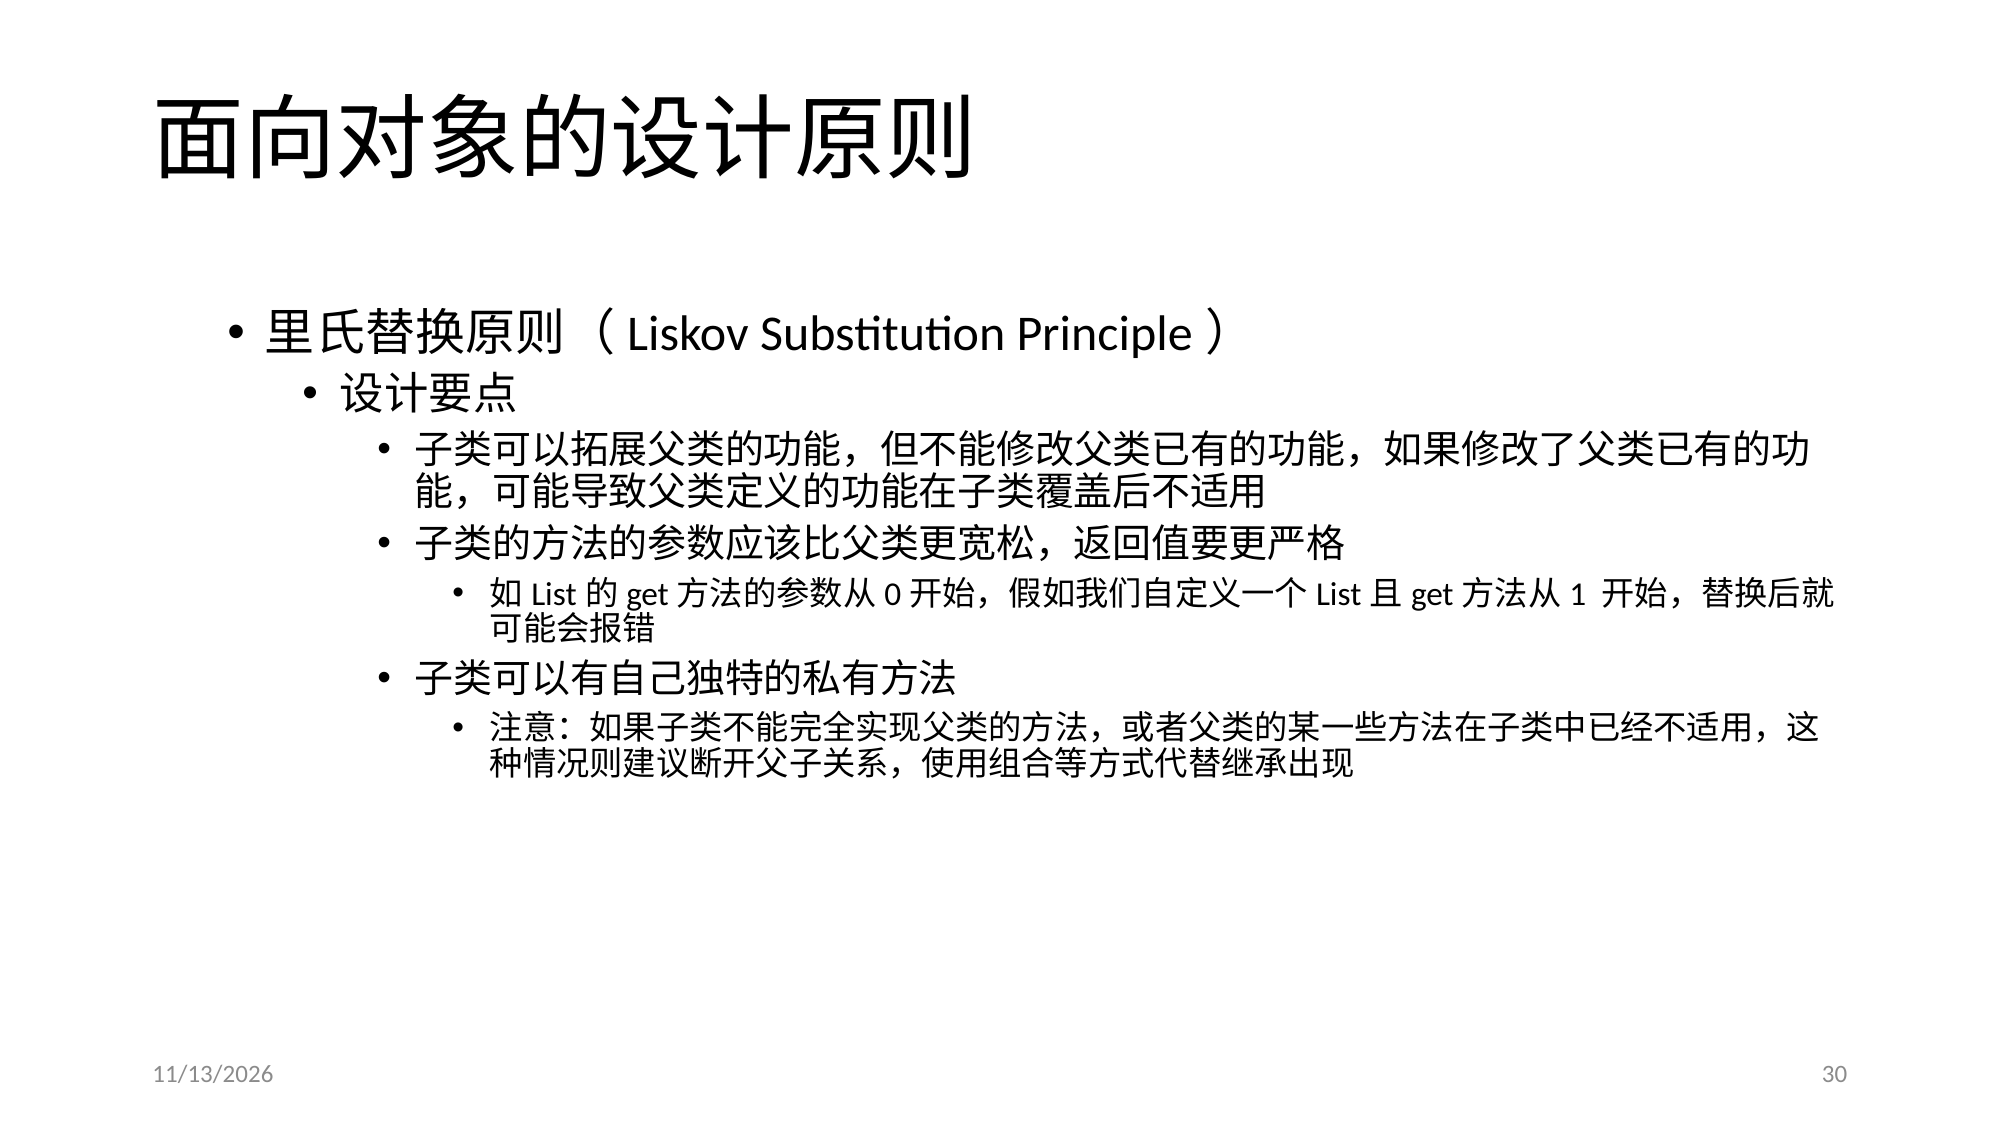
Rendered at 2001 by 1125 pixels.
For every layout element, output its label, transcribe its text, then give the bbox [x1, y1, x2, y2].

list 里氏替换原则（Liskov Substitution Principle） 设计要点 子类可以拓展父类的功能，但不能修改父类已有的功能，如果修改了父类已有的功能，可能导致父类定义的功能在子类覆盖后不适用 子类的方法的参数应该比父类更宽松，返回值要更严格 如List的get方法的参数从0开始，假如我们自定义一个List且get方法从1 开始，替换后就可能会报错 子类可以有自己独特的私有方法 注意：如果子类不能完全实现父类的方法，或者父类的某一些方法在子类中已经不适用，这种情况则建议断开父子关系，使用组合等方式代替继承出现 [137, 299, 1863, 1014]
slide_number 30 [1412, 1042, 1863, 1103]
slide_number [137, 1042, 588, 1103]
title 面向对象的设计原则 [137, 59, 1863, 278]
